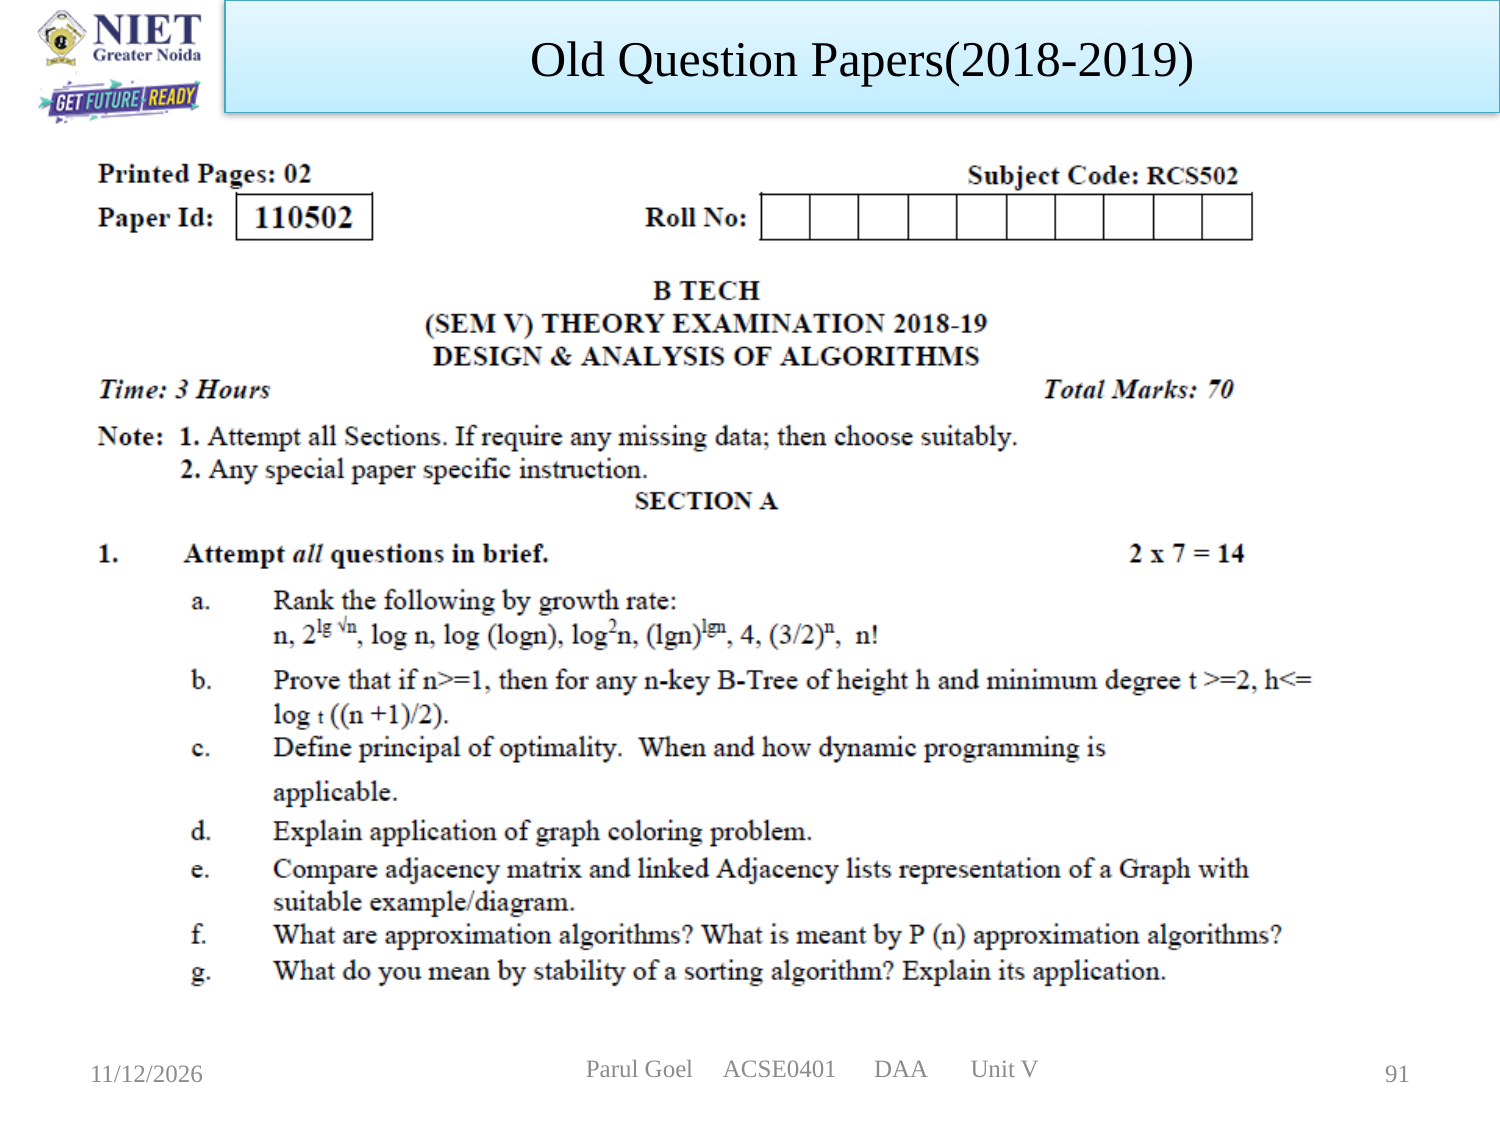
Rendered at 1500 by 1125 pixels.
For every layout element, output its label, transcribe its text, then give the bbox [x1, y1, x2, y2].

slide_number 91 [1074, 1042, 1425, 1103]
text_box Old Question Papers(2018-2019) [238, 0, 1500, 113]
picture [49, 146, 1351, 770]
footer Parul Goel ACSE0401 DAA Unit V [412, 1037, 1213, 1098]
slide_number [75, 1042, 425, 1103]
picture [118, 776, 1319, 991]
picture [0, 0, 238, 135]
